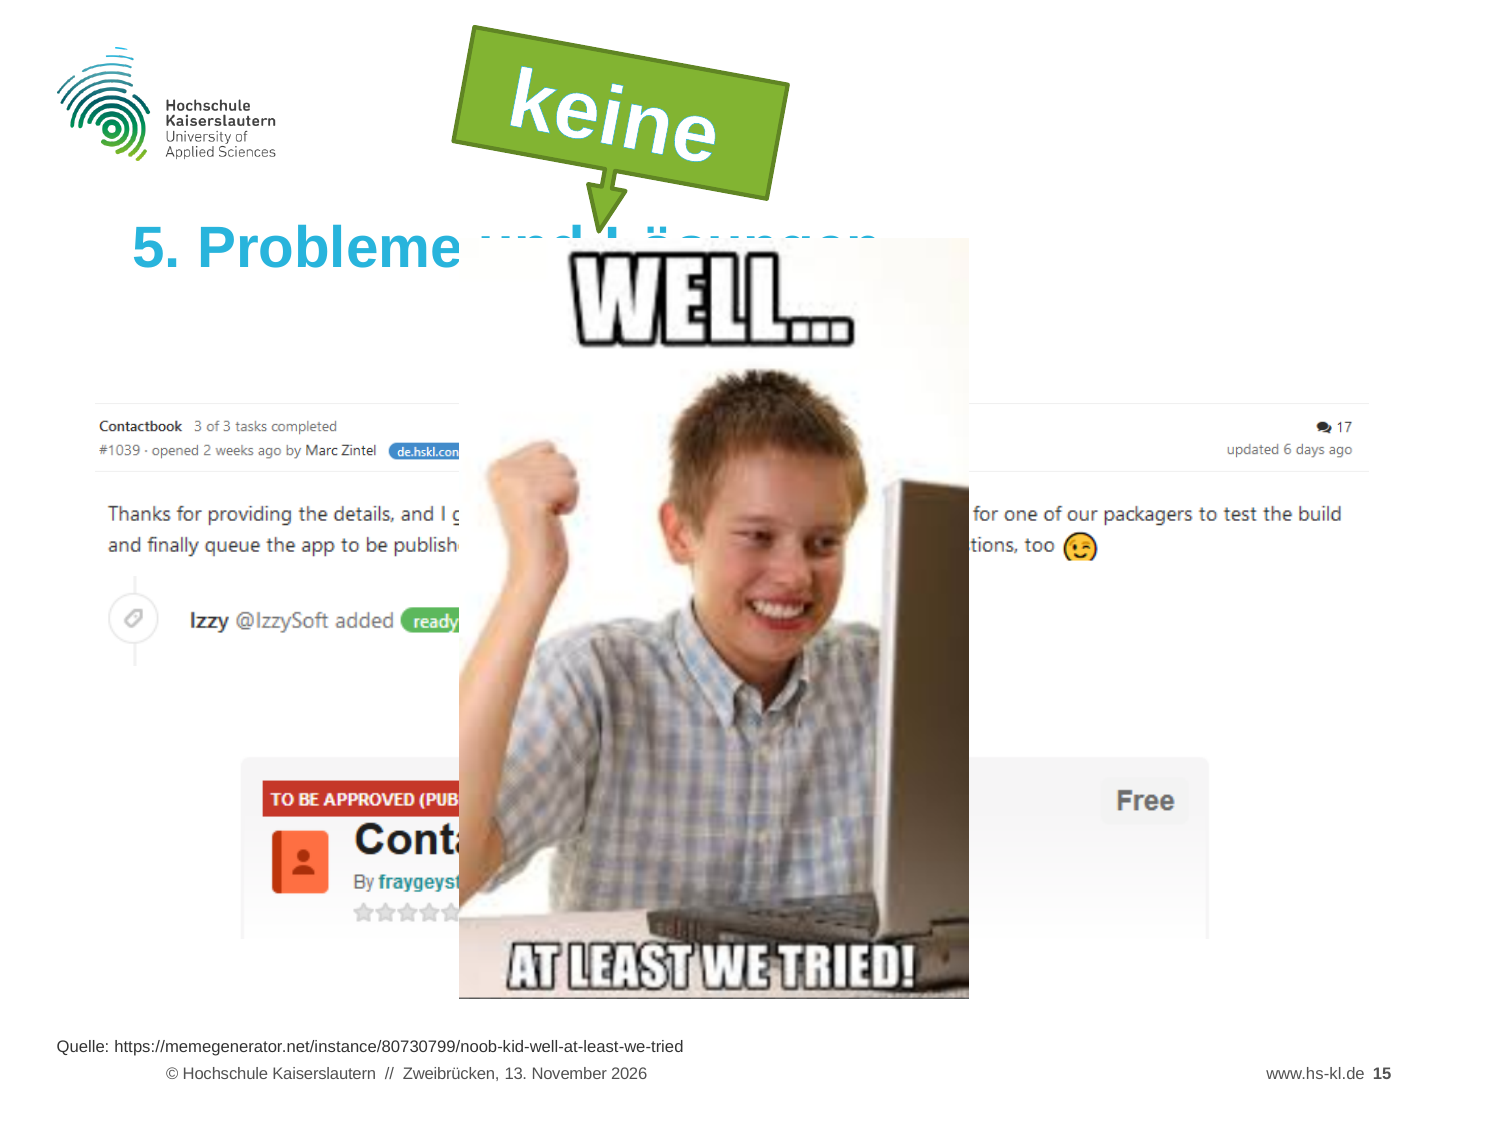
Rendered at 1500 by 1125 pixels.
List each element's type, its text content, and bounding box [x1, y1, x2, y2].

picture [93, 237, 1371, 999]
picture [57, 47, 276, 161]
footer © Hochschule Kaiserslautern // Zweibrücken, 31. Juli 2019 [151, 1063, 696, 1088]
text_box keine [477, 30, 753, 193]
text_box Quelle: https://memegenerator.net/instance/80730799/noob-kid-well-at-least-we-tried [41, 1028, 700, 1063]
text_box [451, 24, 790, 234]
title 5. Probleme und Lösungen [117, 121, 1220, 290]
